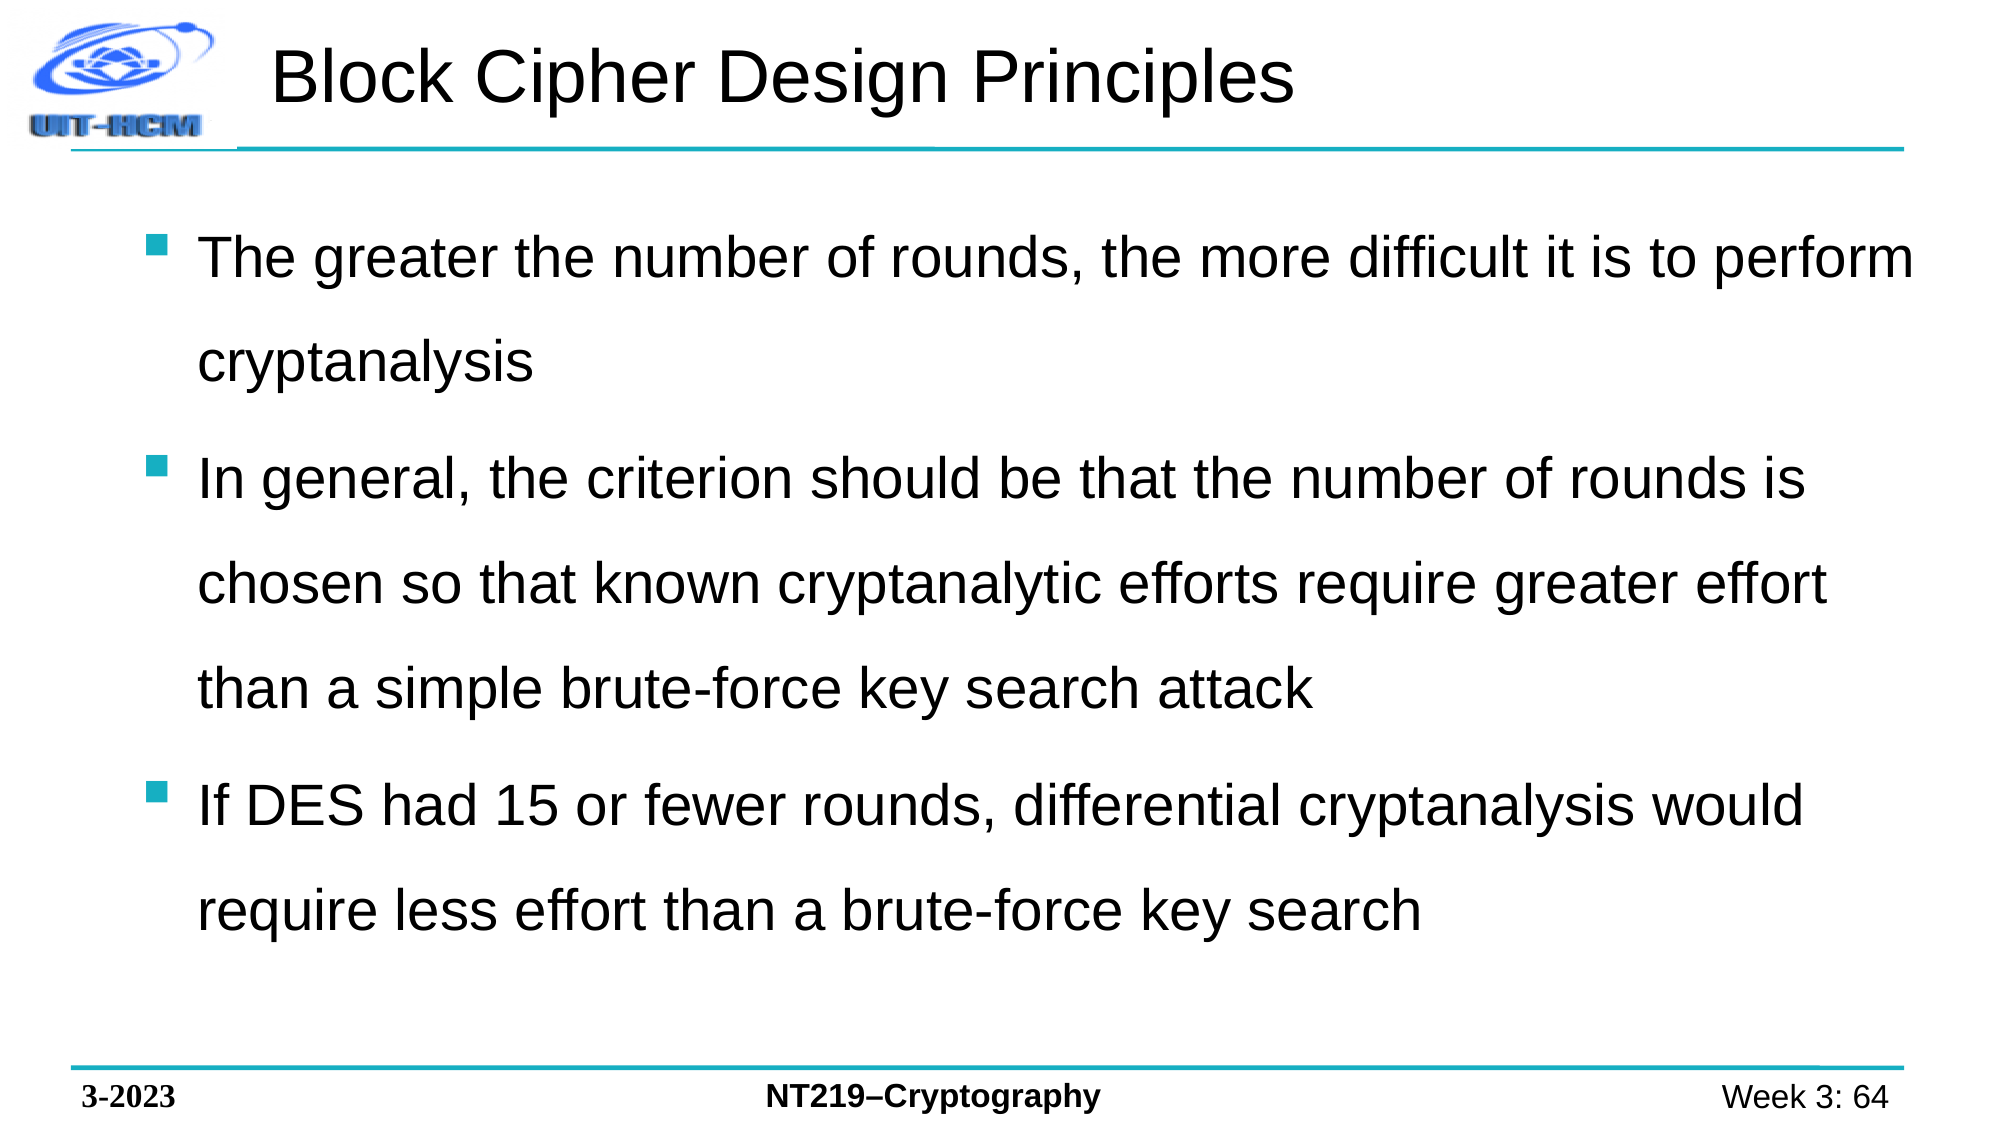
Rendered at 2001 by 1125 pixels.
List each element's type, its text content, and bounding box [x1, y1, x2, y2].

picture [7, 8, 237, 149]
list The greater the number of rounds, the more difficult it is to perform cryptanalysis In general, the criterion should be that the number of rounds is chosen so that known cryptanalytic efforts require greater effort than a simple brute-force key search attack If DES had 15 or fewer rounds, differential cryptanalysis would require less effort than a brute-force key search [125, 176, 1934, 950]
title Block Cipher Design Principles [255, 0, 1606, 174]
